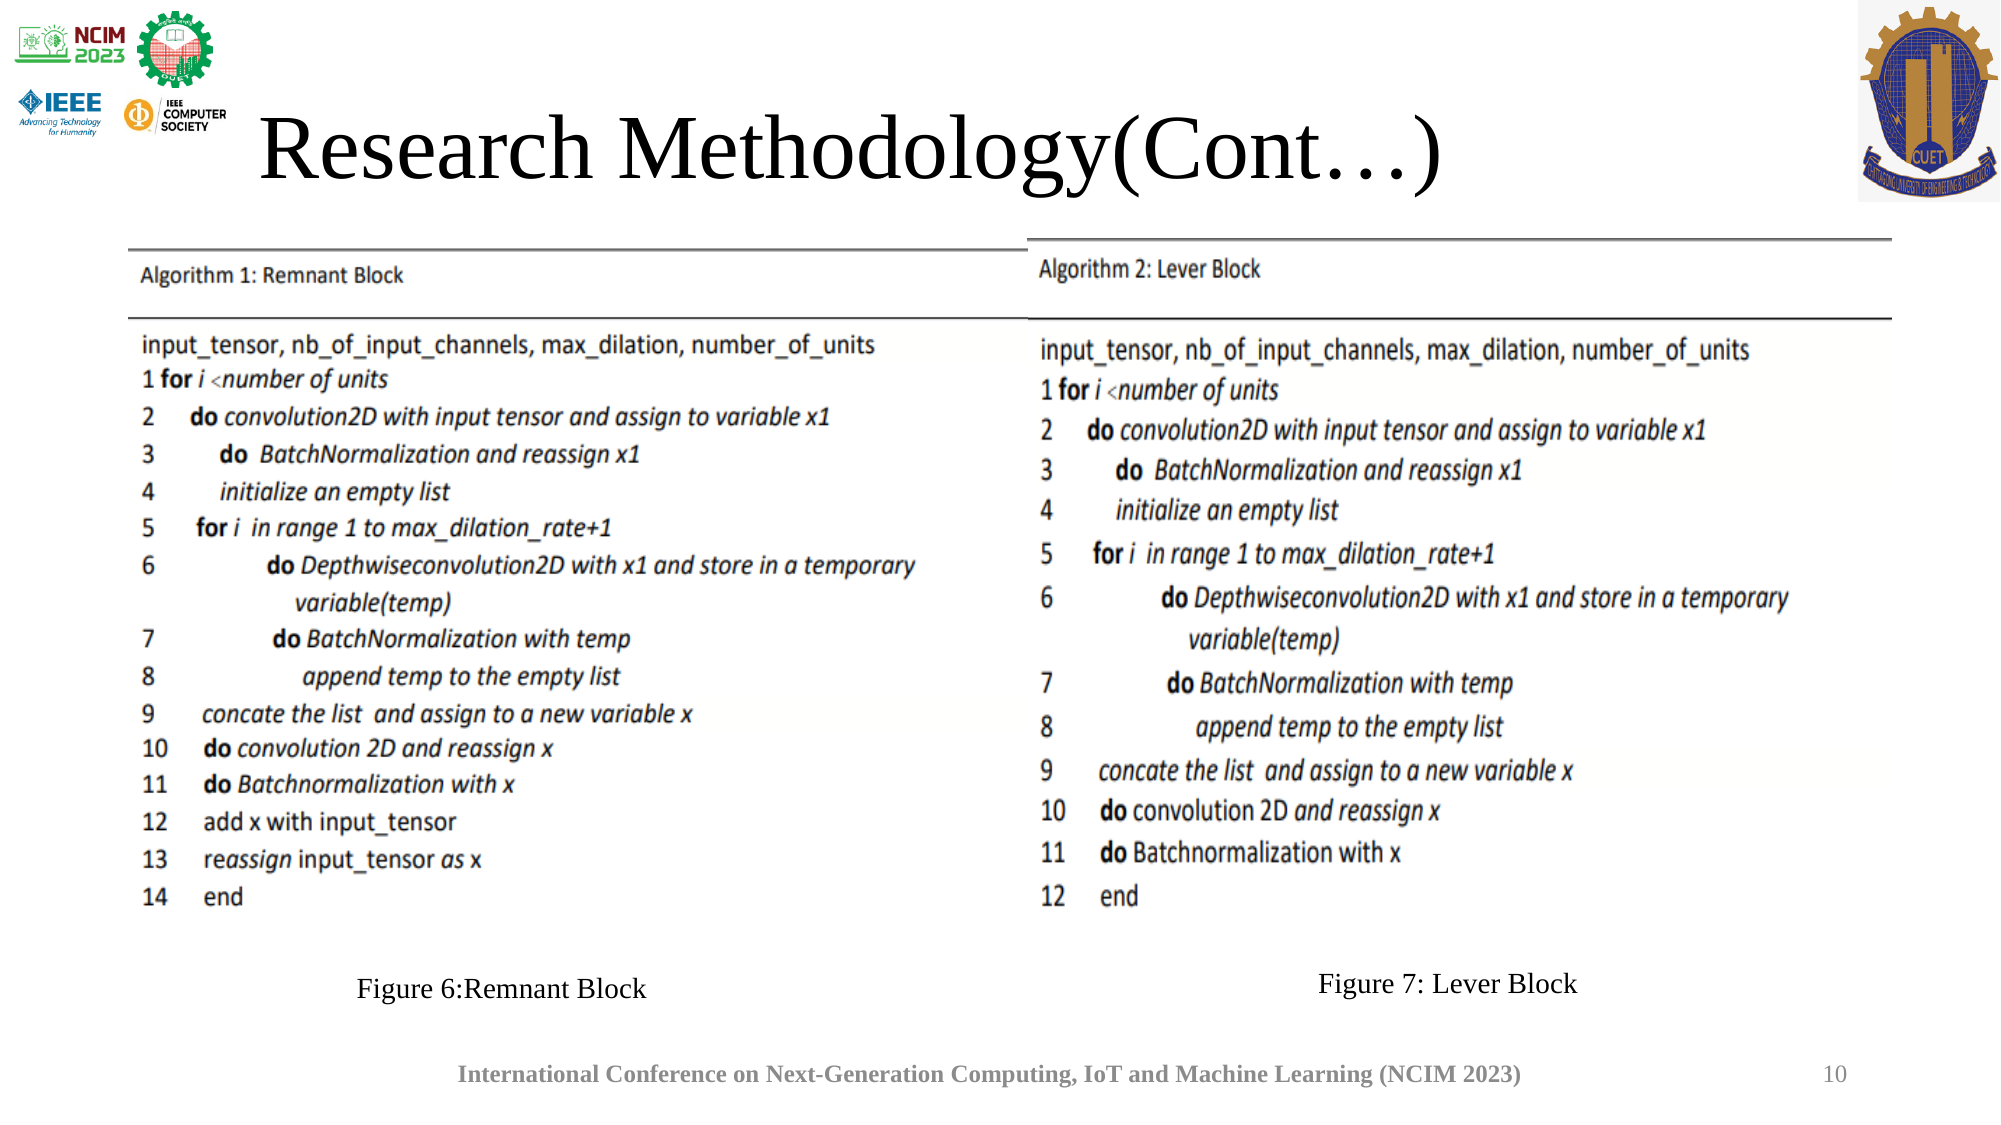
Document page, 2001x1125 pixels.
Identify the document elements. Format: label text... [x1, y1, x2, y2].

picture [13, 20, 126, 65]
picture [124, 89, 226, 141]
footer International Conference on Next-Generation Computing, IoT and Machine Learning (NCIM 2023) [429, 1042, 1551, 1103]
title Research Methodology(Cont…) [243, 61, 1863, 237]
picture [1858, 0, 2000, 202]
picture [18, 89, 101, 137]
slide_number 10 [1551, 1042, 1863, 1103]
picture [137, 11, 213, 88]
picture [26, 97, 34, 107]
text_box Figure 6:Remnant Block [341, 961, 761, 1012]
text_box Figure 7: Lever Block [1303, 957, 1777, 1007]
picture [128, 238, 1892, 950]
